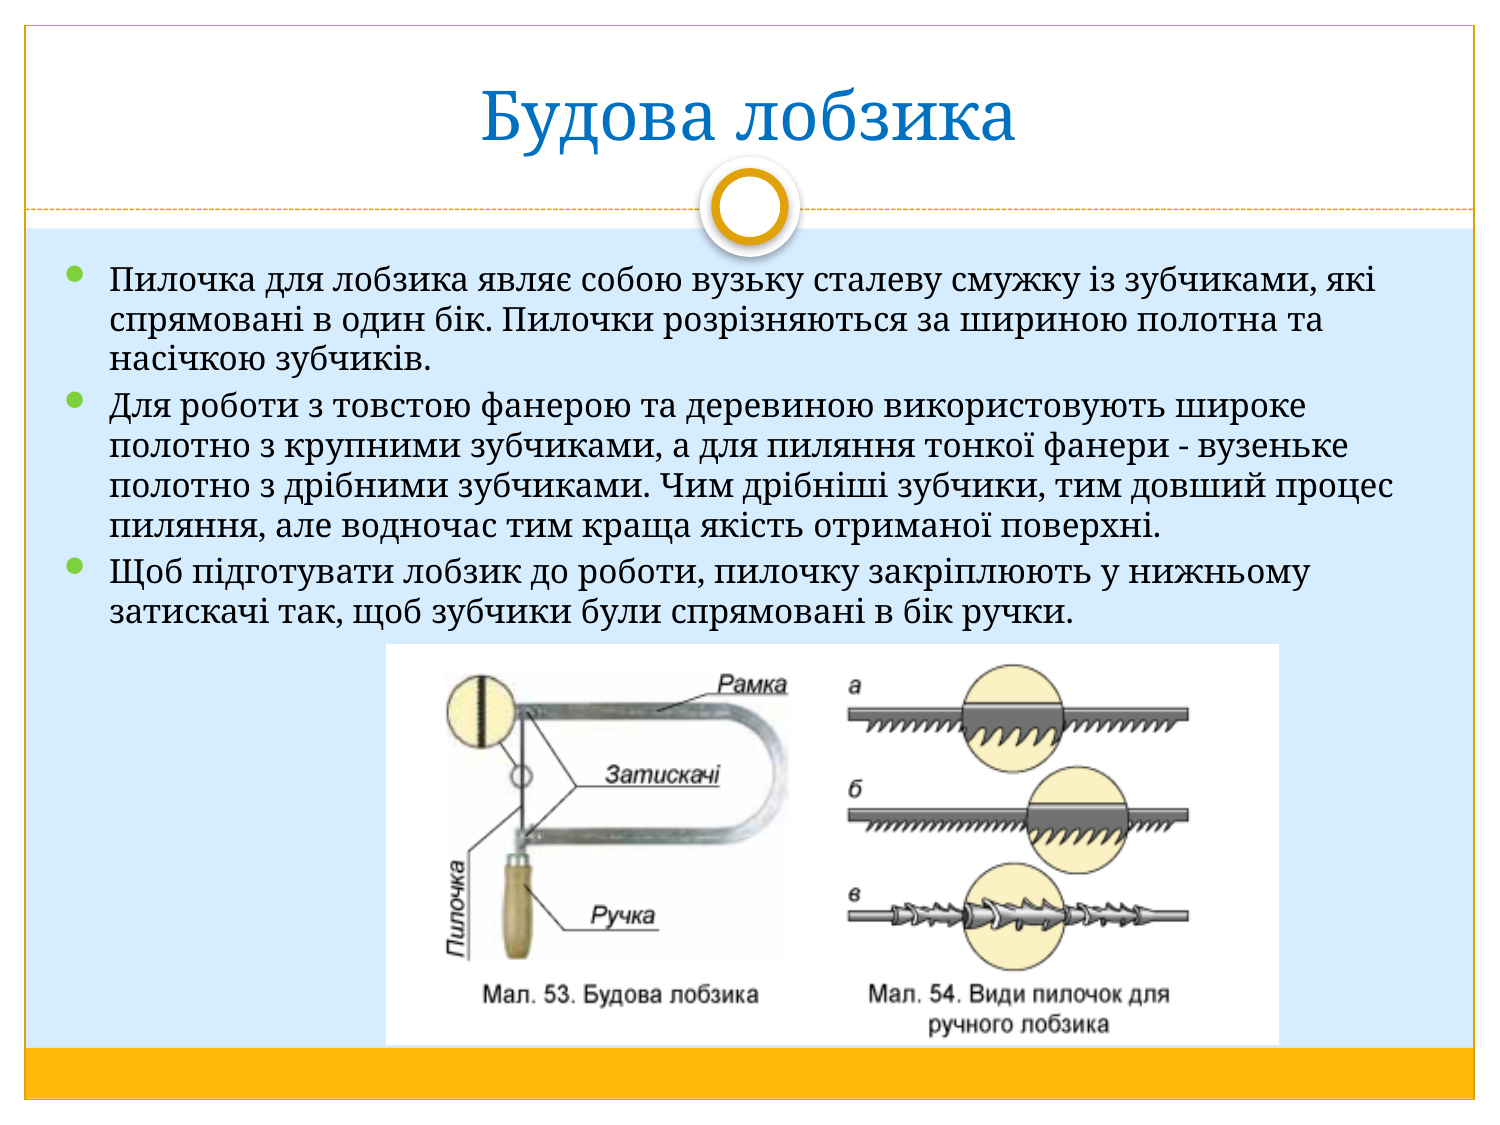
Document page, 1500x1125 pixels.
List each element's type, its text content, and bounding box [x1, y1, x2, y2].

list Пилочка для лобзика являє собою вузьку сталеву смужку із зубчиками, які спрямовані в один бік. Пилочки розрізняються за шириною полотна та насічкою зубчиків. Для роботи з товстою фанерою та деревиною використовують широке полотно з крупними зубчиками, а для пиляння тонкої фанери - вузеньке полотно з дрібними зубчиками. Чим дрібніші зубчики, тим довший процес пиляння, але водночас тим краща якість отриманої поверхні. Щоб підготувати лобзик до роботи, пилочку закріплюють у нижньому затискачі так, щоб зубчики були спрямовані в бік ручки. [49, 250, 1445, 1001]
picture [386, 644, 1279, 1045]
title Будова лобзика [49, 37, 1450, 162]
